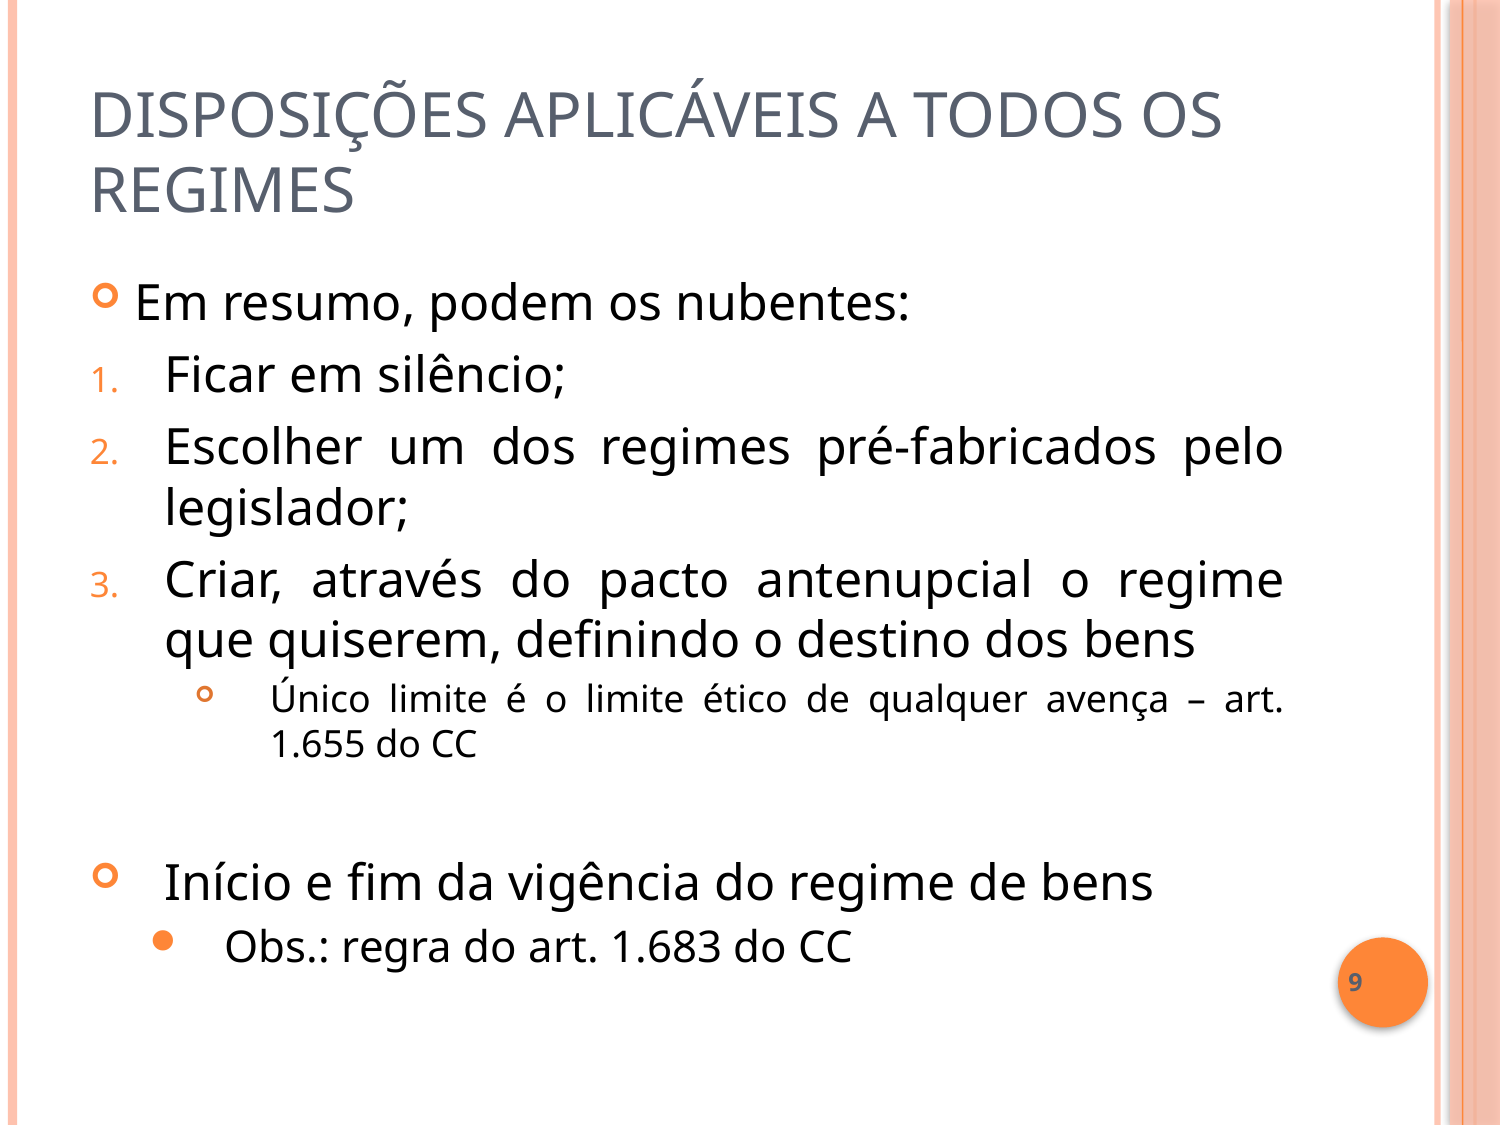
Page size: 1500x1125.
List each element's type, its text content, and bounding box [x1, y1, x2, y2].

title Disposições aplicáveis a todos os regimes [75, 45, 1300, 233]
list Em resumo, podem os nubentes: Ficar em silêncio; Escolher um dos regimes pré-fabricados pelo legislador; Criar, através do pacto antenupcial o regime que quiserem, definindo o destino dos bens Único limite é o limite ético de qualquer avença – art. 1.655 do CC Início e fim da vigência do regime de bens Obs.: regra do art. 1.683 do CC [75, 262, 1300, 1062]
slide_number 9 [1333, 940, 1434, 1027]
